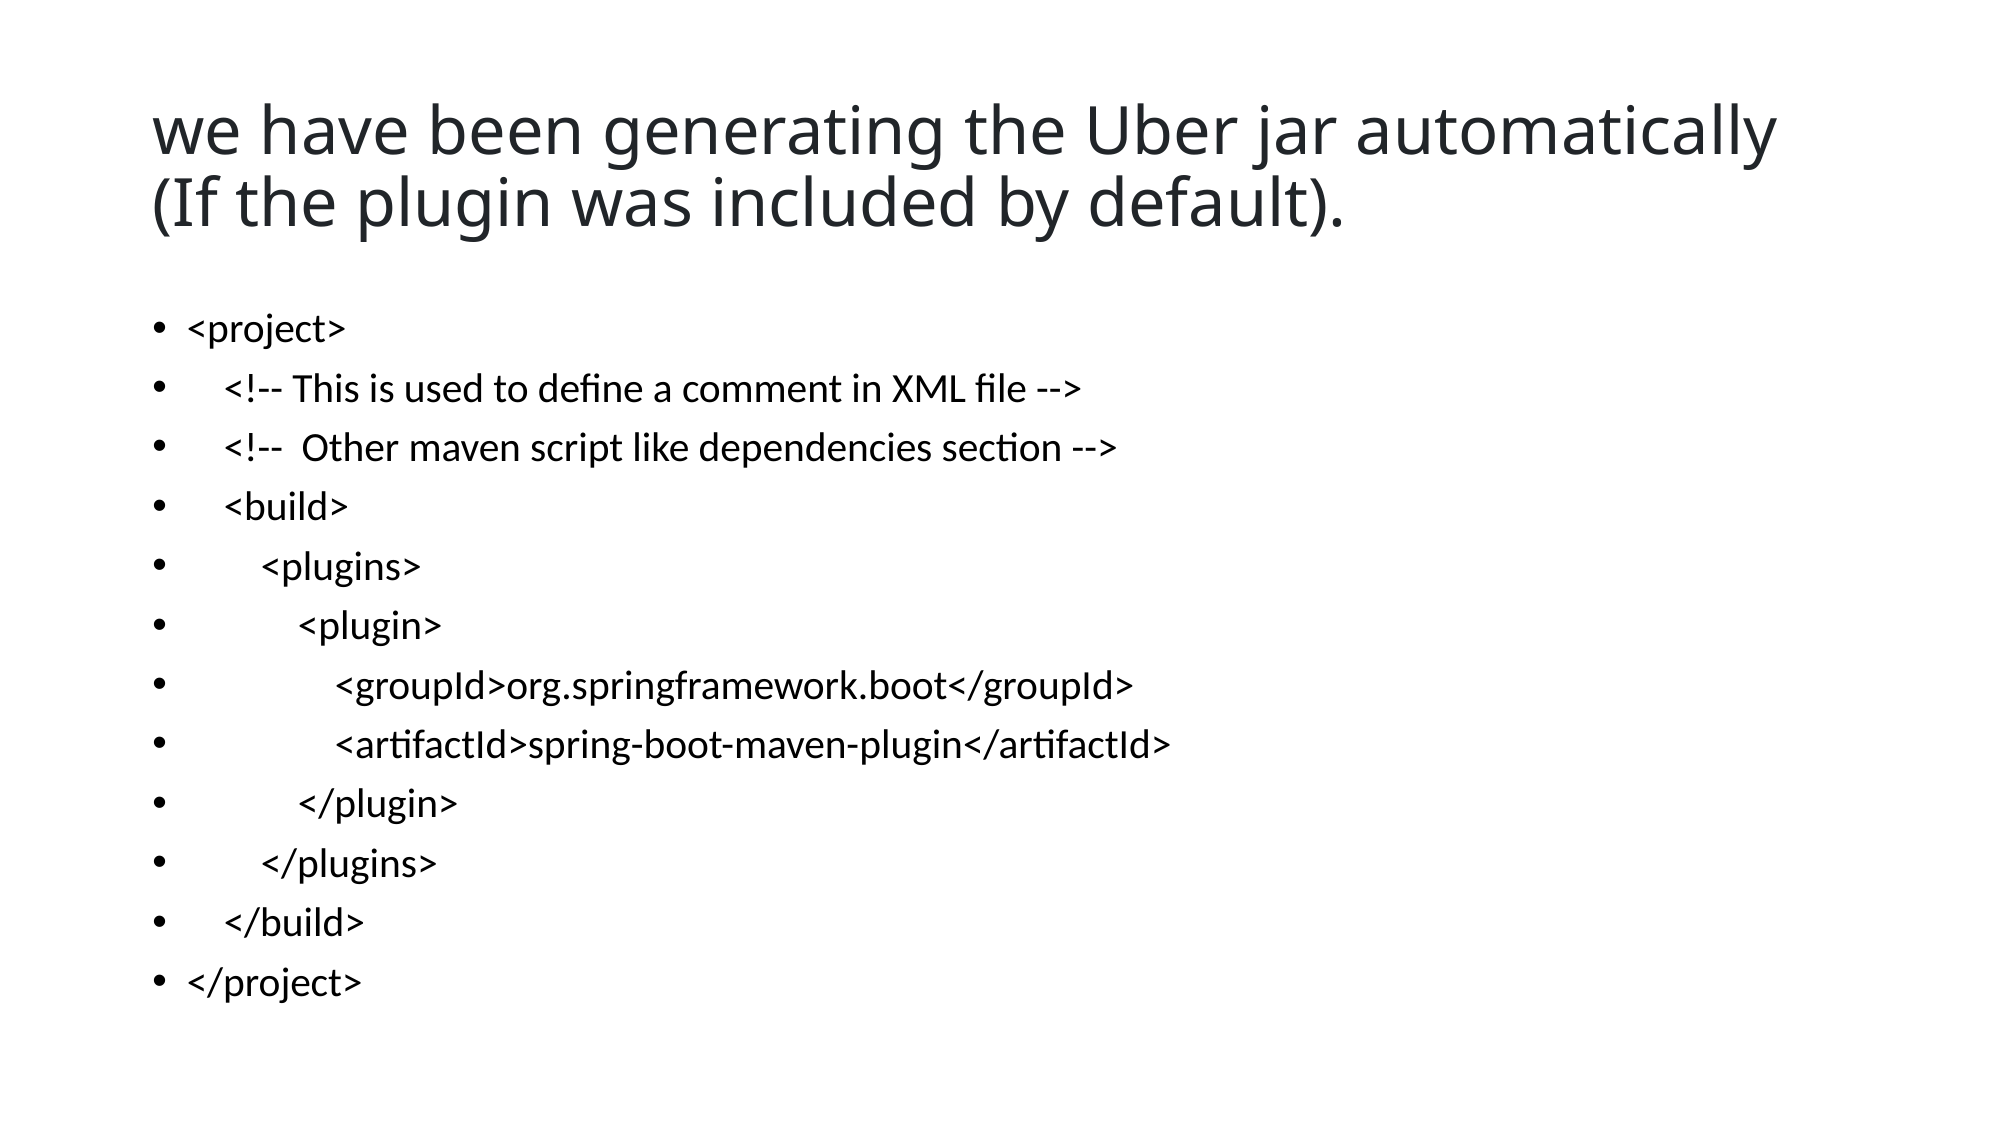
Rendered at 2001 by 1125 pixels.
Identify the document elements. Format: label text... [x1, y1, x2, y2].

title we have been generating the Uber jar automatically (If the plugin was included by default). [137, 59, 1863, 278]
list <project> <!-- This is used to define a comment in XML file --> <!-- Other maven script like dependencies section --> <build> <plugins> <plugin> <groupId>org.springframework.boot</groupId> <artifactId>spring-boot-maven-plugin</artifactId> </plugin> </plugins> </build> </project> [137, 299, 1863, 1014]
